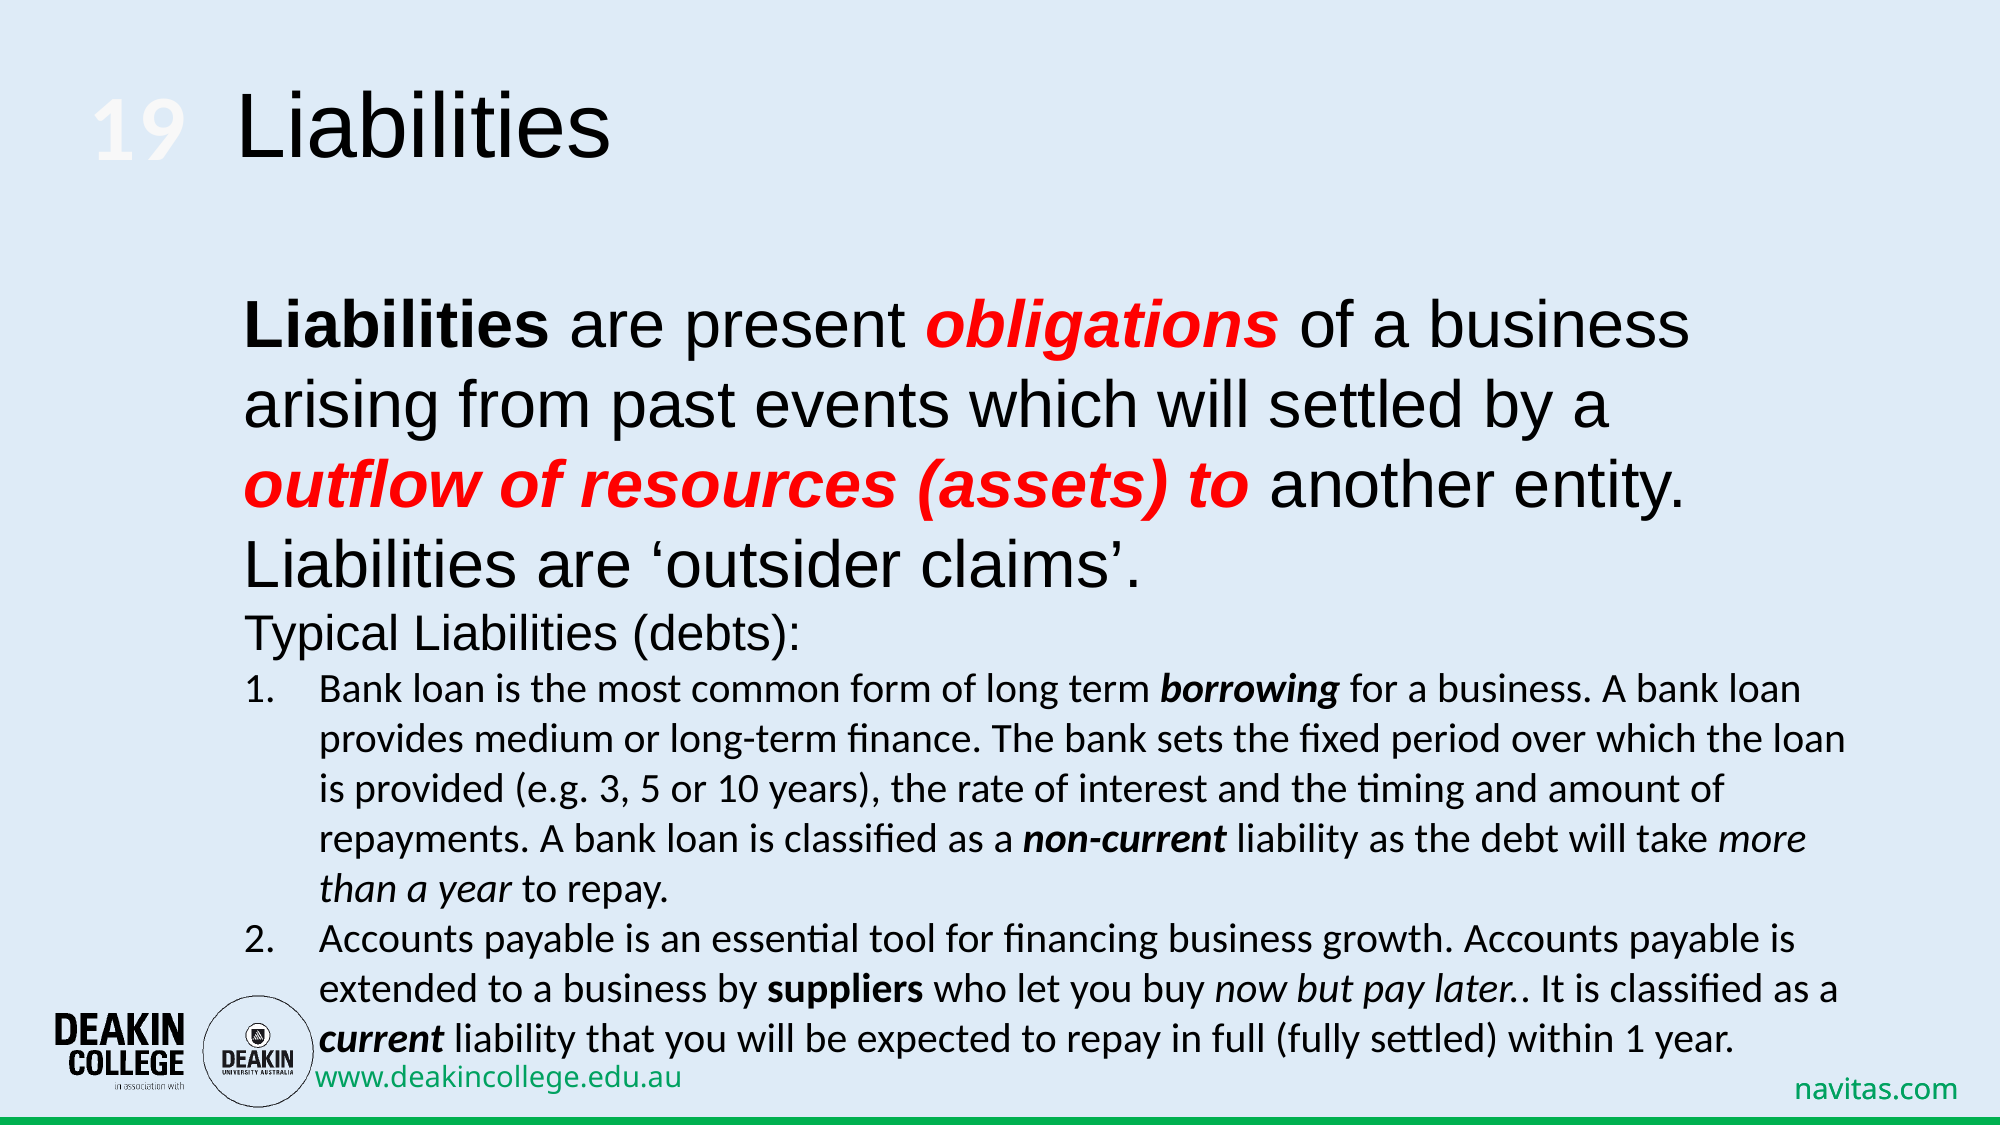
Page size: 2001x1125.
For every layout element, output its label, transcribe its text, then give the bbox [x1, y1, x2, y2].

title Liabilities [220, 25, 1900, 231]
text_box 19 [73, 59, 221, 187]
text_box Liabilities are present obligations of a business arising from past events which will settled by a outflow of resources (assets) to another entity. Liabilities are ‘outsider claims’. Typical Liabilities (debts): Bank loan is the most common form of long term borrowing for a business. A bank loan provides medium or long-term finance. The bank sets the fixed period over which the loan is provided (e.g. 3, 5 or 10 years), the rate of interest and the timing and amount of repayments. A bank loan is classified as a non-current liability as the debt will take more than a year to repay. Accounts payable is an essential tool for financing business growth. Accounts payable is extended to a business by suppliers who let you buy now but pay later.. It is classified as a current liability that you will be expected to repay in full (fully settled) within 1 year. [229, 273, 1877, 1125]
picture [53, 993, 229, 1109]
